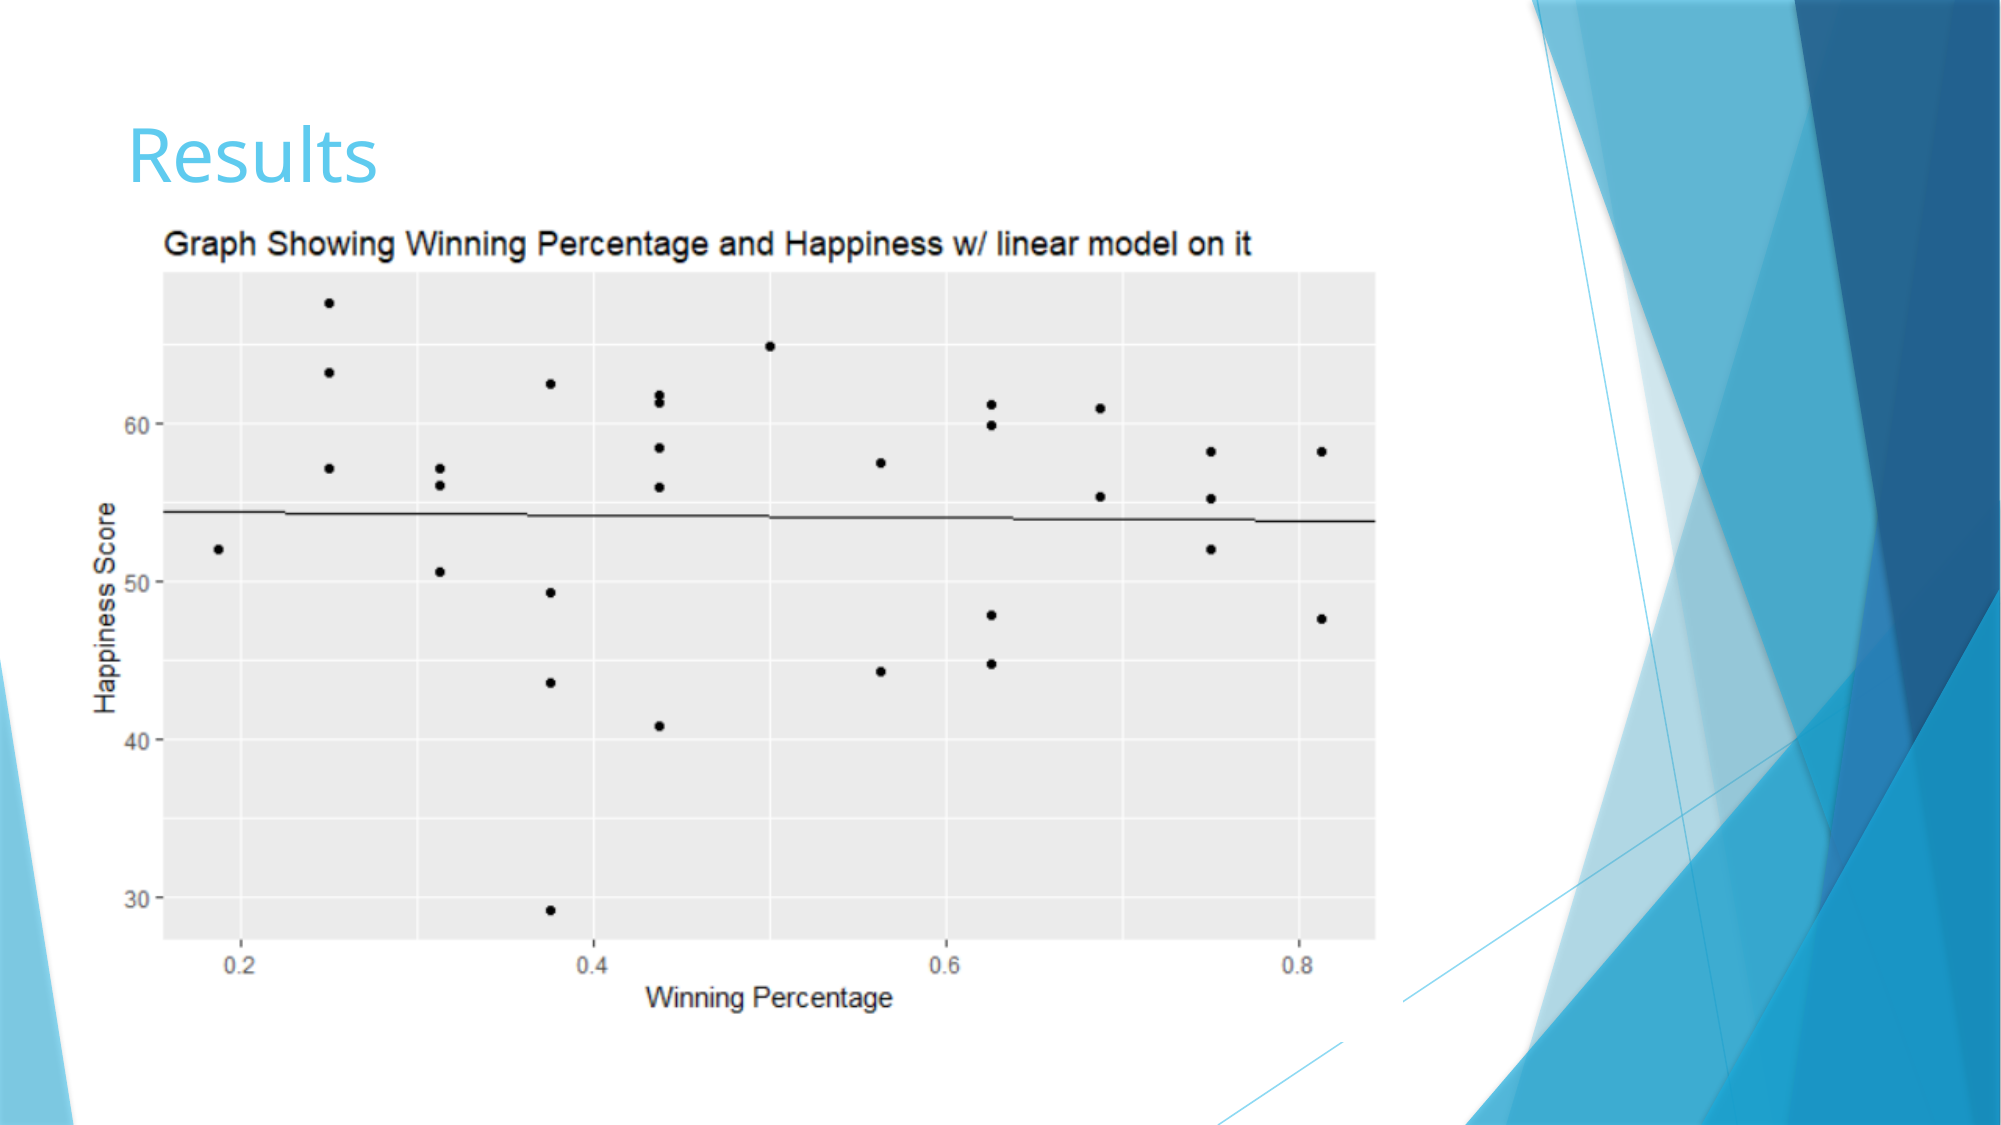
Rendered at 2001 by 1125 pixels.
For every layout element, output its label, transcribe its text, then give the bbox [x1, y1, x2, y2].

title Results [111, 99, 1522, 317]
picture [70, 207, 1404, 1042]
